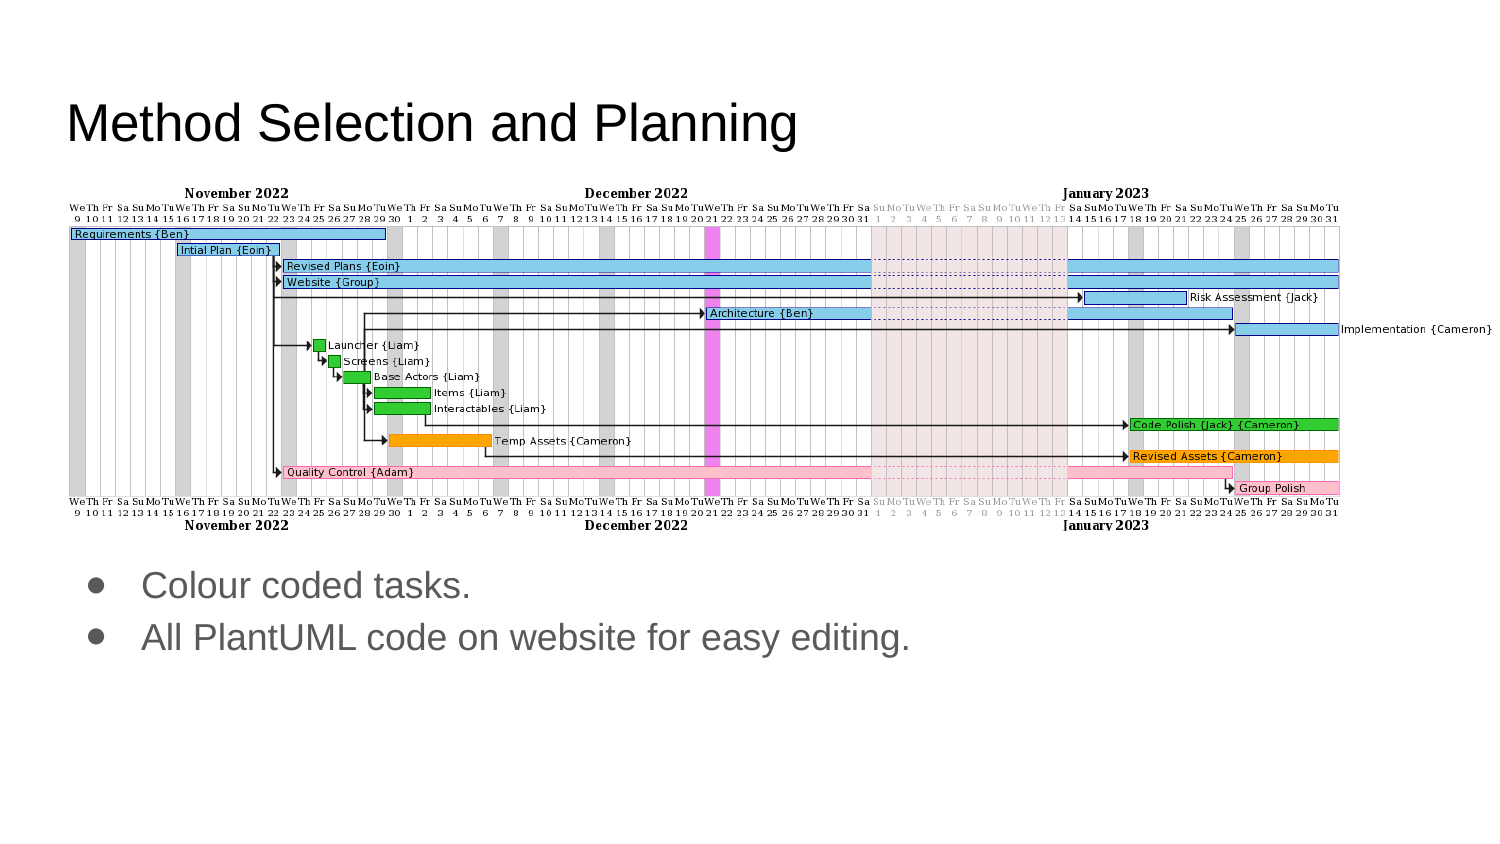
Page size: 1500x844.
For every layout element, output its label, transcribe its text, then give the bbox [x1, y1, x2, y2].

list Colour coded tasks. All PlantUML code on website for easy editing. [51, 538, 1449, 750]
title Method Selection and Planning [51, 72, 1449, 167]
picture [68, 187, 1493, 531]
